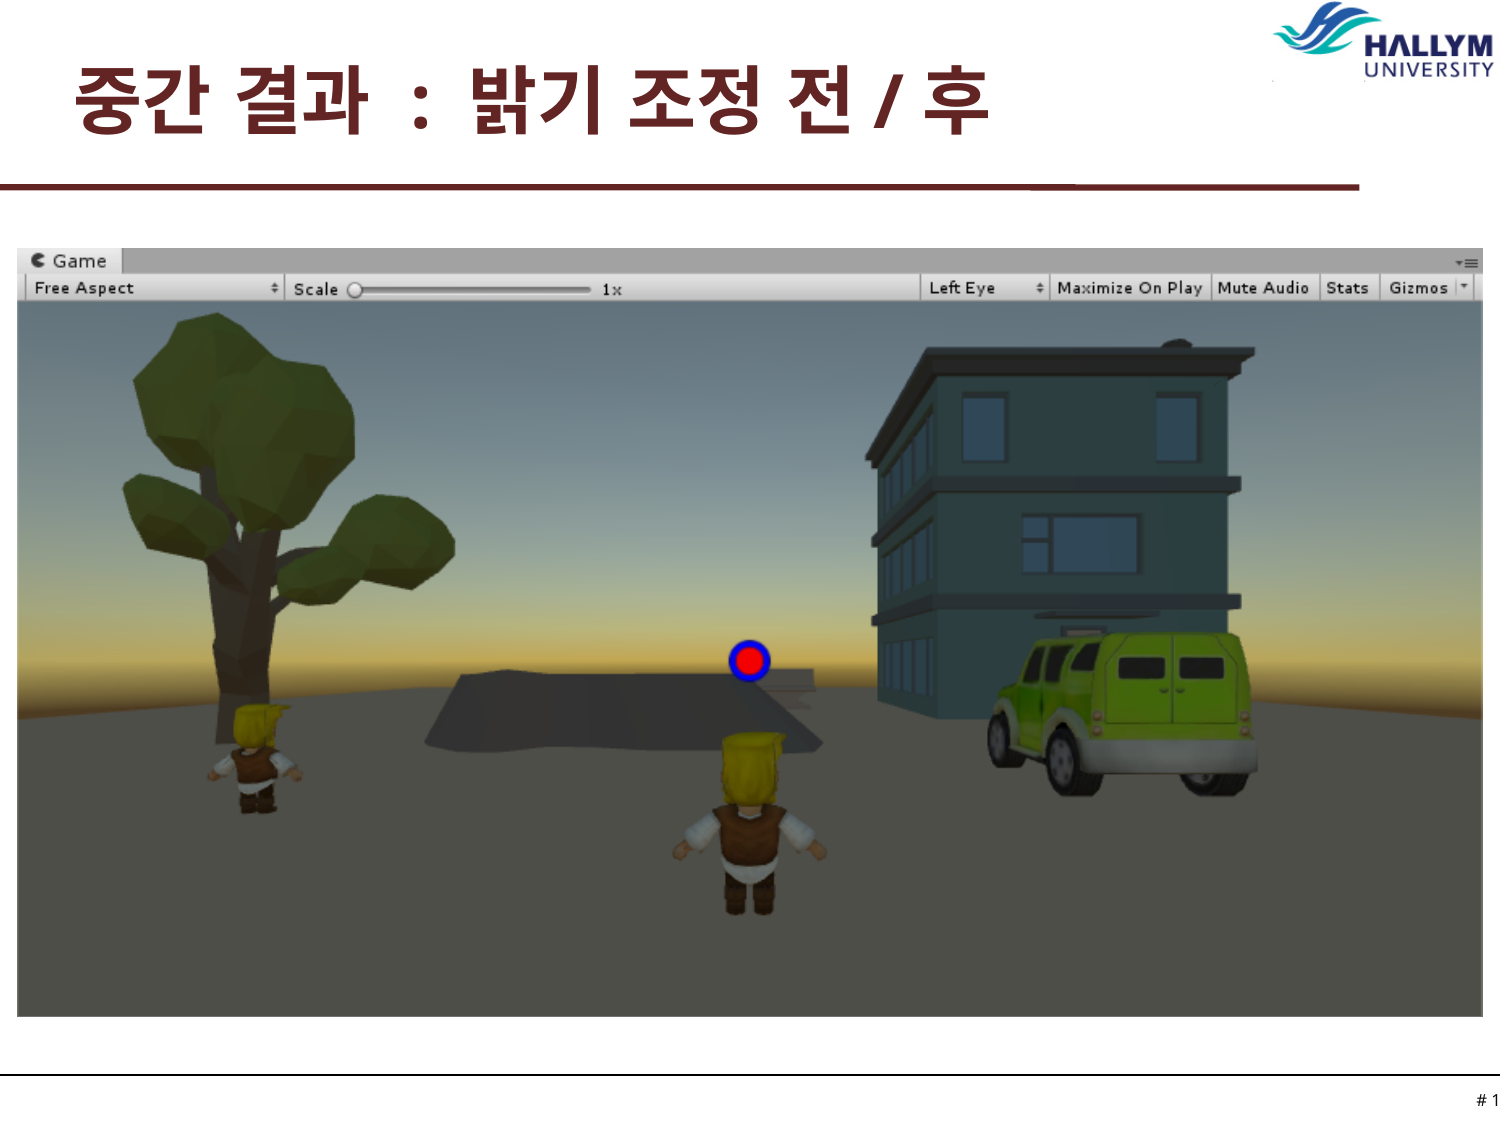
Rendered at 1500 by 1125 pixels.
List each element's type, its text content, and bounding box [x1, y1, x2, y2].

title 중간 결과 : 밝기 조정 전/후 [44, 33, 1395, 164]
picture [16, 248, 1483, 1018]
picture [1269, 0, 1500, 82]
